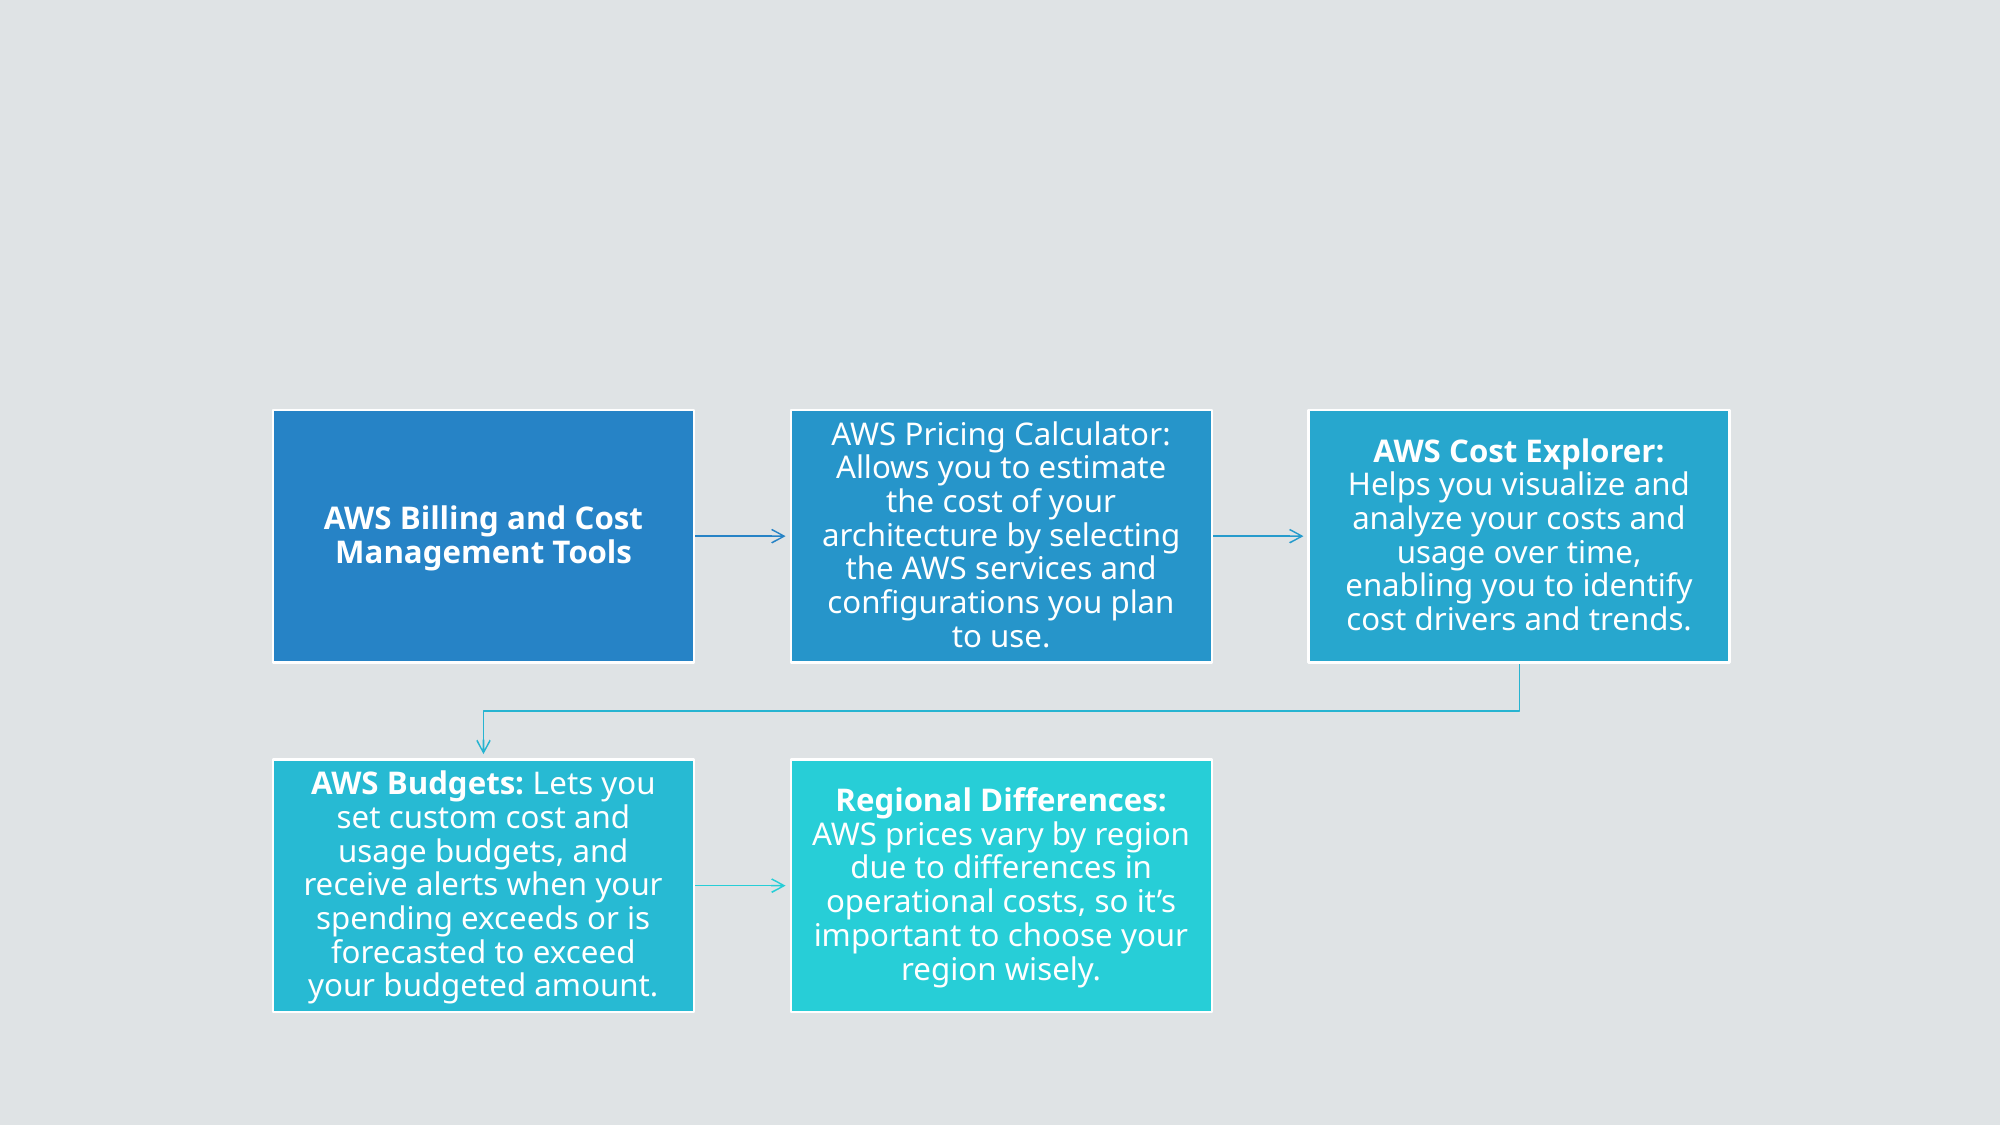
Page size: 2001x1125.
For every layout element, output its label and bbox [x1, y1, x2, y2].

text_box [199, 409, 1804, 1013]
